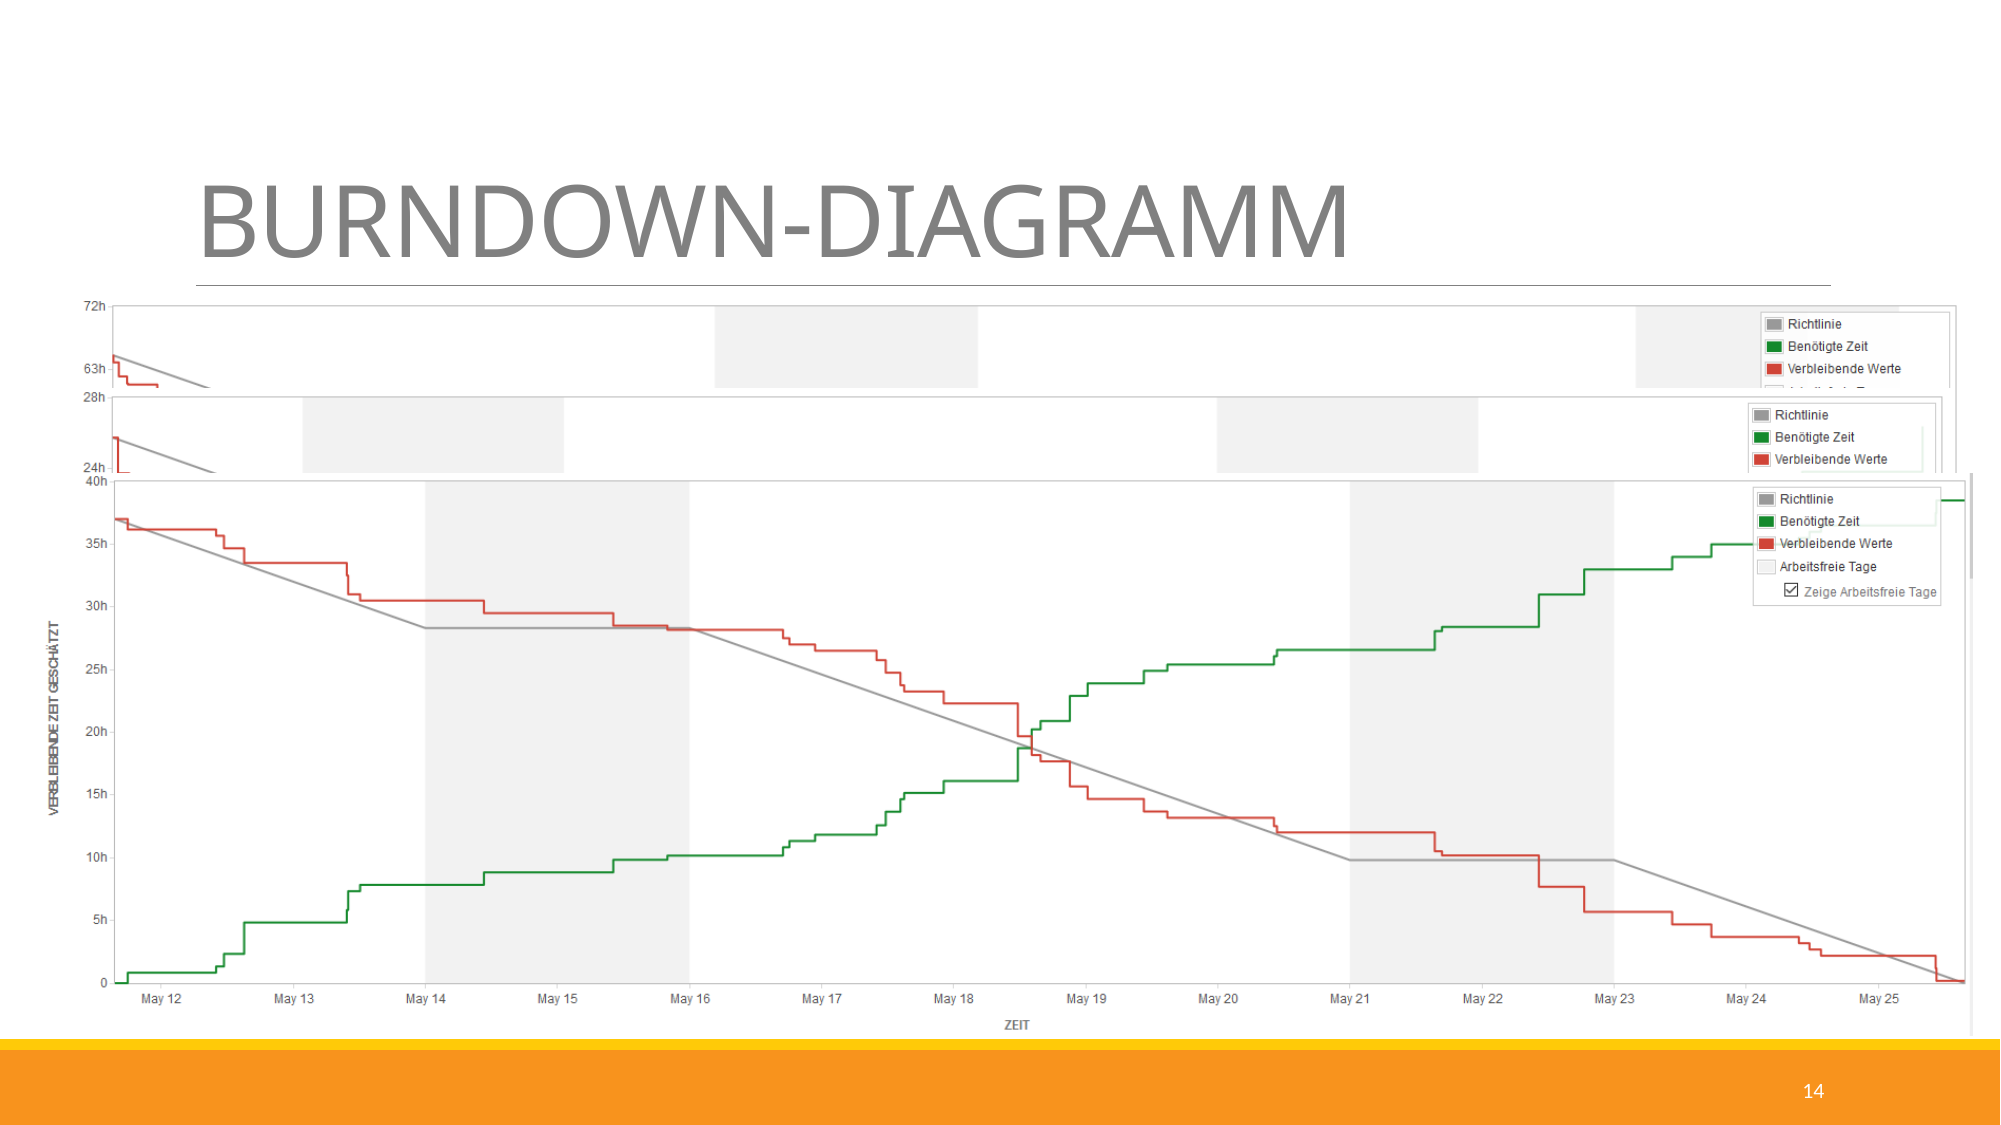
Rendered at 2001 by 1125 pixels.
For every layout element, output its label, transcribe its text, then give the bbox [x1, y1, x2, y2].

slide_number 14 [1624, 1059, 1840, 1120]
picture [35, 300, 1974, 1037]
title BURNDOWN-DIAGRAMM [180, 47, 1830, 285]
